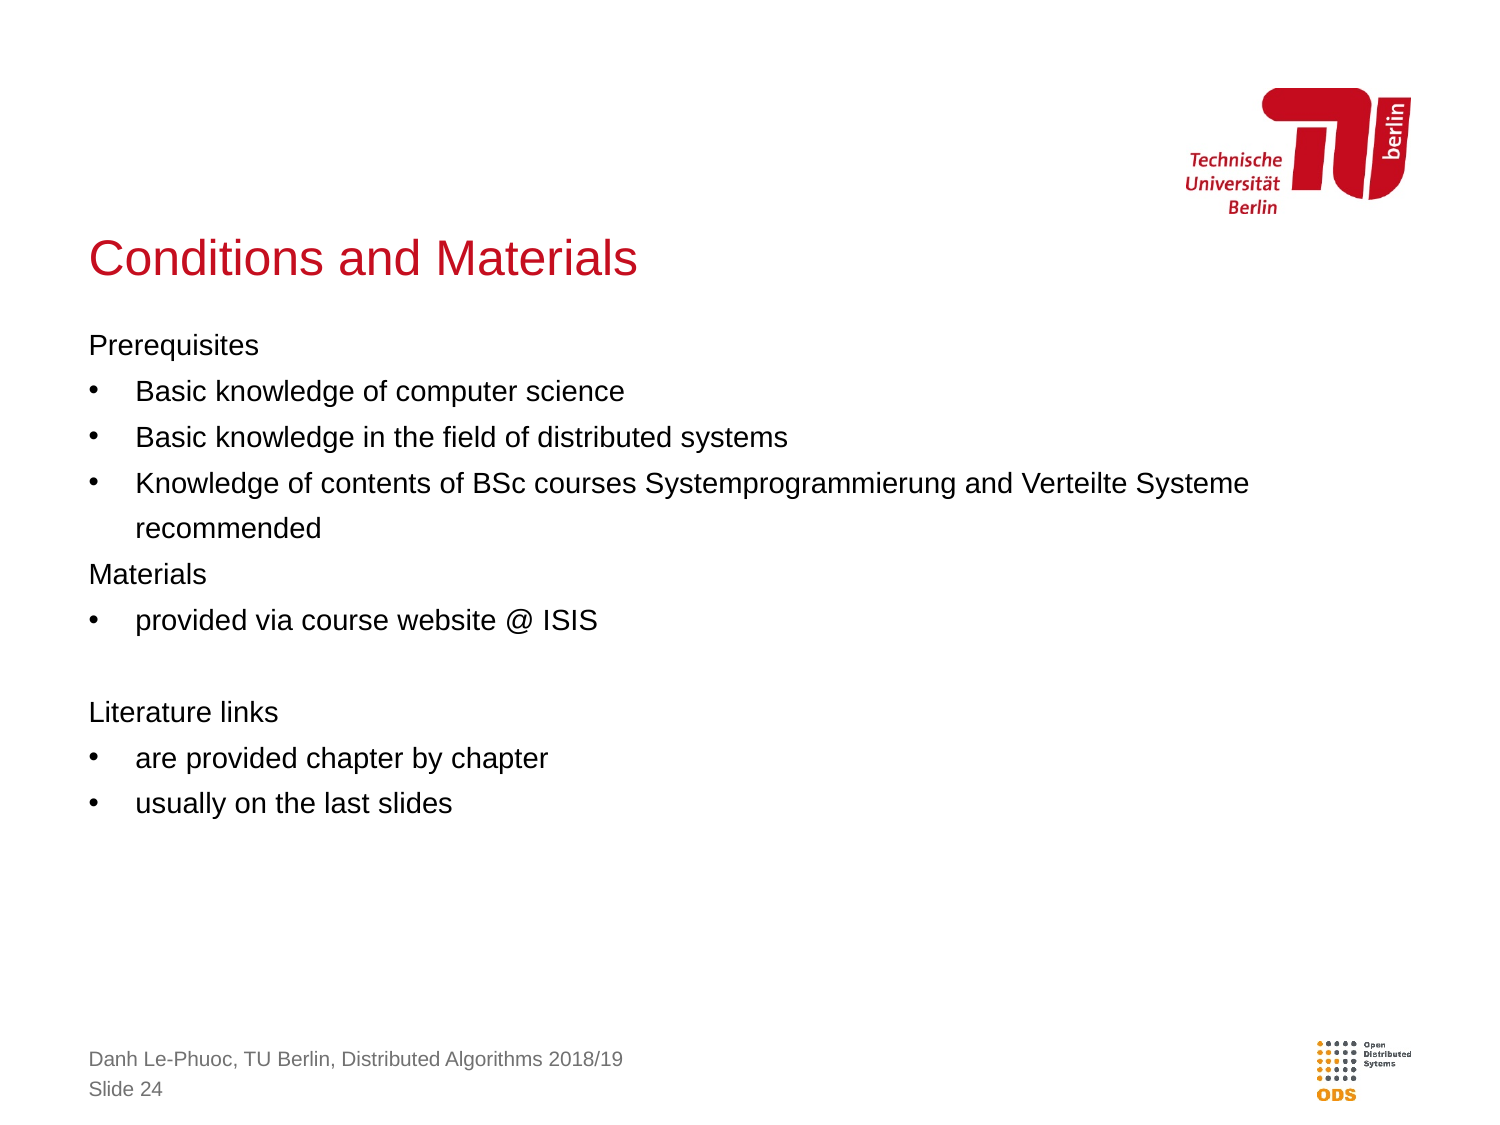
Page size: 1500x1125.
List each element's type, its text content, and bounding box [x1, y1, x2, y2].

list Prerequisites Basic knowledge of computer science Basic knowledge in the field of distributed systems Knowledge of contents of BSc courses Systemprogrammierung and Verteilte Systeme recommended Materials provided via course website @ ISIS Literature links are provided chapter by chapter usually on the last slides [88, 315, 1411, 983]
picture [1317, 1041, 1411, 1101]
slide_number Slide 24 [88, 1075, 1176, 1101]
picture [1186, 88, 1411, 214]
title Conditions and Materials [88, 222, 1411, 286]
footer Danh Le-Phuoc, TU Berlin, Distributed Algorithms 2018/19 [88, 1045, 1176, 1071]
